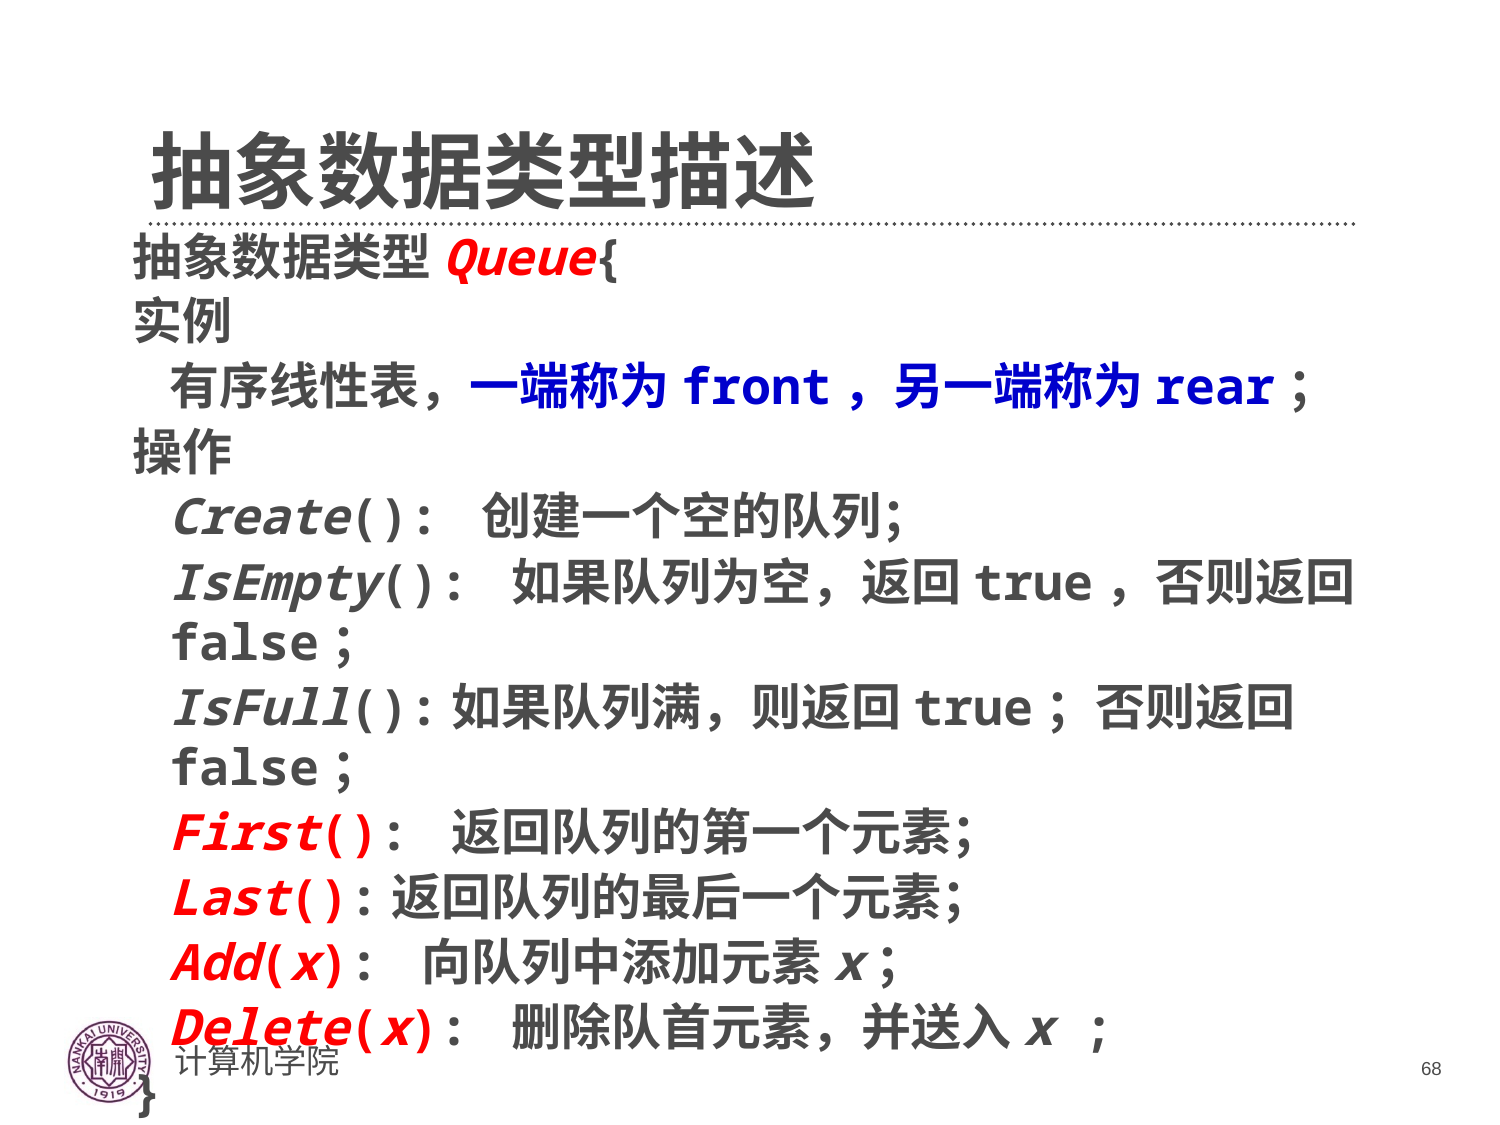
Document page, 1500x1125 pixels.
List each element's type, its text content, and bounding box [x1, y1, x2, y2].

picture [64, 1017, 131, 1106]
list 抽象数据类型Queue{ 实例 有序线性表，一端称为front，另一端称为rear； 操作 Create(): 创建一个空的队列； IsEmpty(): 如果队列为空，返回true，否则返回false； IsFull():如果队列满，则返回true；否则返回false； First(): 返回队列的第一个元素； Last():返回队列的最后一个元素； Add(x): 向队列中添加元素x； Delete(x): 删除队首元素，并送入x ; } [131, 224, 1470, 1125]
slide_number 68 [1308, 1048, 1458, 1093]
title 抽象数据类型描述 [150, 82, 1360, 221]
